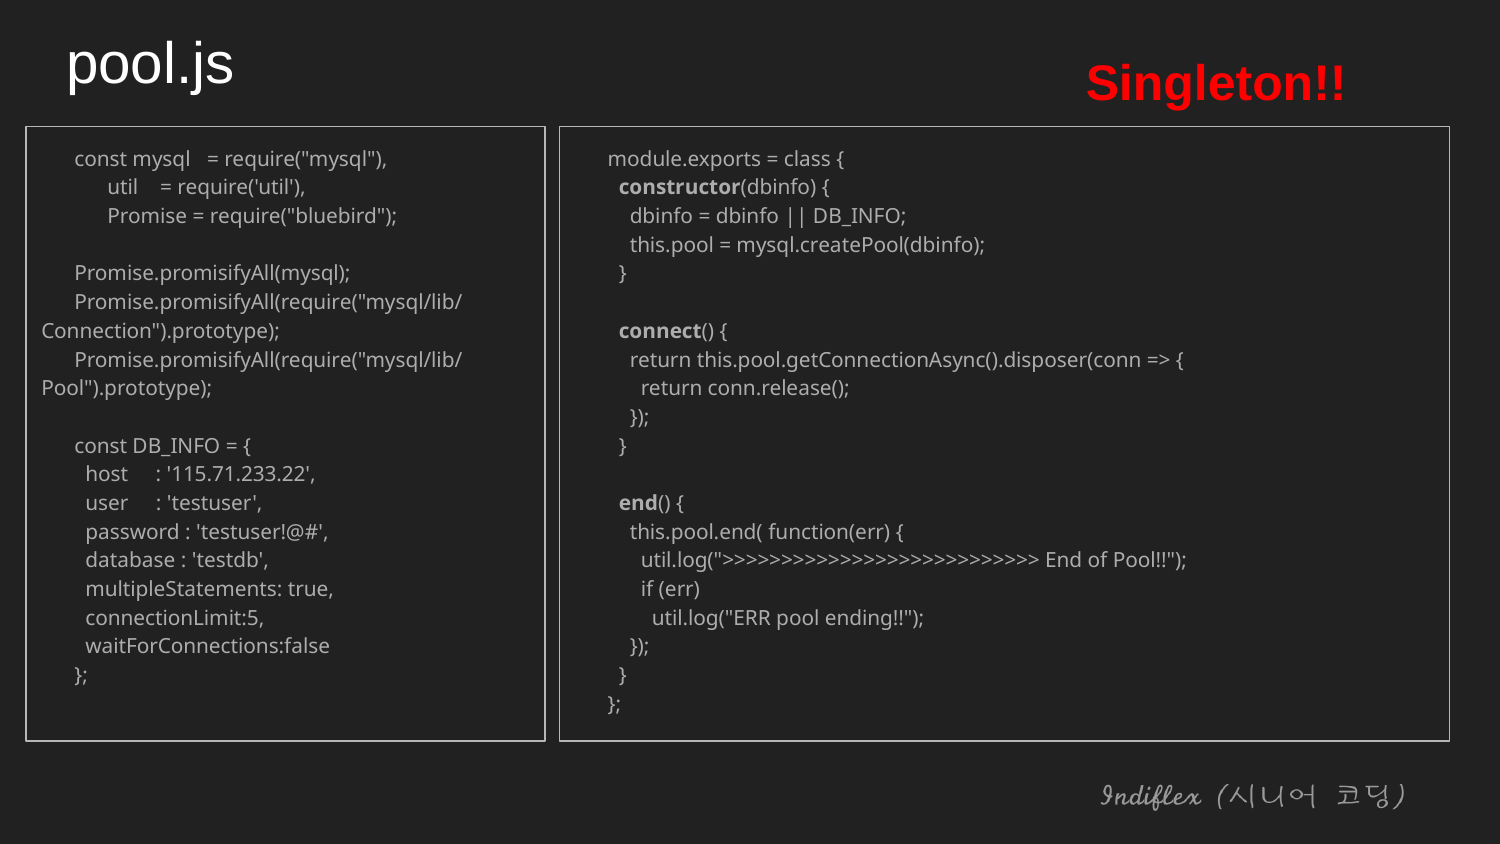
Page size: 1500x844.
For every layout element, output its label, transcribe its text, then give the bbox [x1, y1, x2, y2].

list module.exports = class { constructor(dbinfo) { dbinfo = dbinfo || DB_INFO; this.pool = mysql.createPool(dbinfo); } connect() { return this.pool.getConnectionAsync().disposer(conn => { return conn.release(); }); } end() { this.pool.end( function(err) { util.log(">>>>>>>>>>>>>>>>>>>>>>>>>>> End of Pool!!"); if (err) util.log("ERR pool ending!!"); }); } }; [559, 126, 1450, 742]
list const mysql = require("mysql"), util = require('util'), Promise = require("bluebird"); Promise.promisifyAll(mysql); Promise.promisifyAll(require("mysql/lib/Connection").prototype); Promise.promisifyAll(require("mysql/lib/Pool").prototype); const DB_INFO = { host : '115.71.233.22', user : 'testuser', password : 'testuser!@#', database : 'testdb', multipleStatements: true, connectionLimit:5, waitForConnections:false }; [26, 126, 546, 742]
text_box Singleton!! [1070, 35, 1413, 109]
picture [1071, 751, 1438, 832]
title pool.js [51, 10, 1449, 105]
